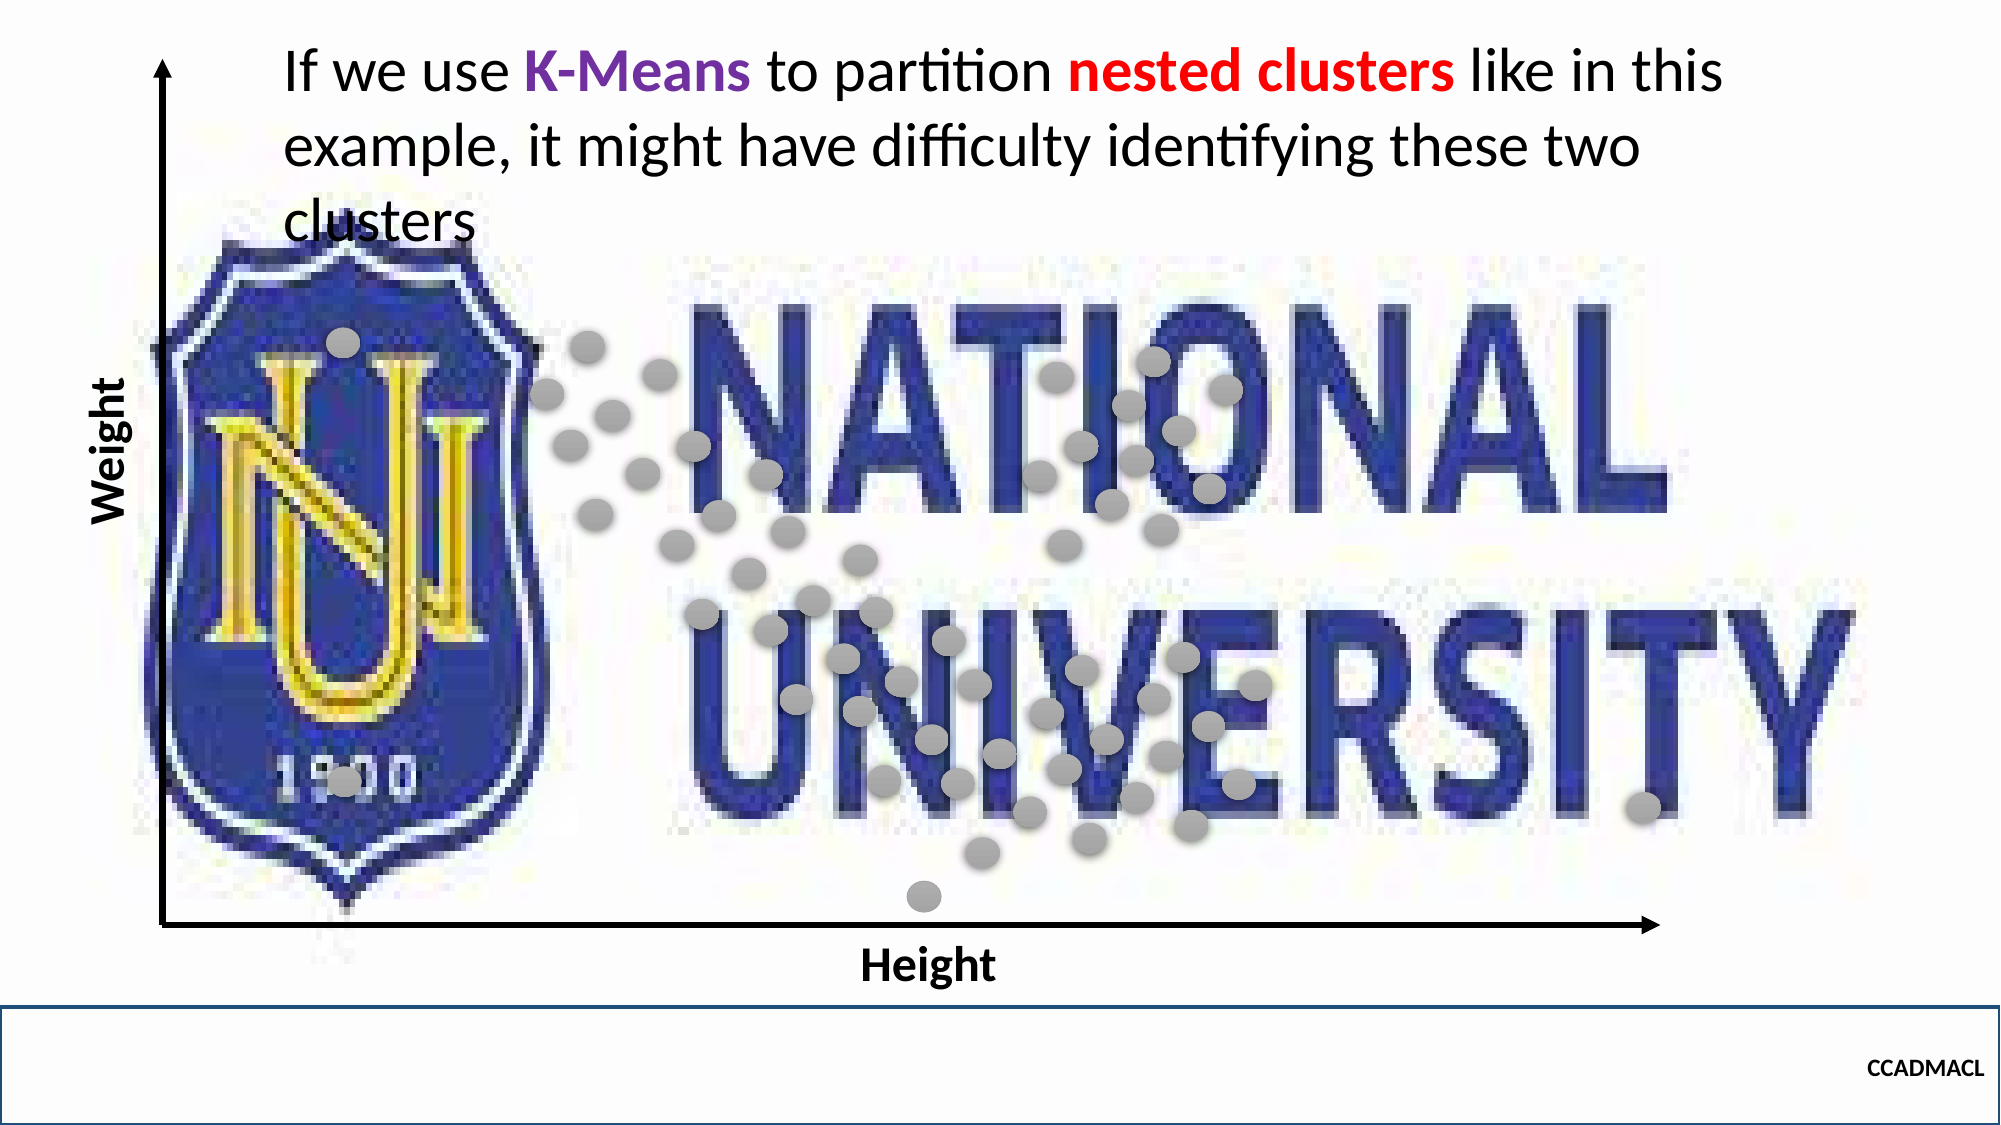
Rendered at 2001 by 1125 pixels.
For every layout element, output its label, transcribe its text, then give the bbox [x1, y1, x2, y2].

text_box [754, 614, 789, 646]
text_box [1209, 374, 1244, 406]
text_box [1191, 710, 1226, 742]
text_box Weight [66, 361, 142, 541]
text_box [1137, 346, 1172, 378]
text_box [859, 597, 894, 628]
text_box [826, 643, 861, 675]
text_box [596, 399, 631, 431]
text_box [982, 738, 1017, 770]
text_box [571, 330, 606, 362]
text_box [326, 327, 361, 359]
text_box [1221, 768, 1256, 800]
text_box [779, 684, 814, 715]
text_box [749, 459, 784, 491]
text_box [643, 359, 678, 390]
text_box [1072, 822, 1107, 854]
text_box [884, 666, 919, 698]
text_box [1174, 809, 1209, 841]
text_box [1064, 430, 1099, 462]
text_box [906, 880, 942, 913]
text_box [867, 765, 902, 796]
footer CCADMACL [0, 1007, 2000, 1125]
text_box [1238, 670, 1273, 701]
text_box [1627, 791, 1662, 823]
text_box [966, 837, 1000, 869]
text_box [914, 724, 949, 756]
text_box [554, 429, 589, 461]
text_box [732, 557, 767, 589]
text_box [1030, 697, 1065, 729]
text_box [1166, 641, 1201, 673]
text_box [327, 766, 362, 798]
text_box [941, 768, 975, 799]
text_box Height [845, 926, 1022, 1000]
text_box [1095, 488, 1130, 520]
text_box [1120, 782, 1155, 813]
text_box [1145, 514, 1180, 546]
text_box [842, 695, 877, 727]
text_box [1089, 724, 1124, 755]
text_box [771, 516, 806, 547]
text_box [1047, 529, 1082, 561]
text_box [1064, 654, 1099, 686]
text_box [660, 529, 695, 561]
text_box [579, 498, 614, 530]
text_box [1047, 753, 1082, 785]
text_box [1192, 473, 1227, 505]
text_box [843, 544, 878, 576]
text_box [1120, 445, 1155, 476]
picture [0, 0, 2000, 1007]
text_box If we use K-Means to partition nested clusters like in this example, it might have difficulty identifying these two clusters [268, 21, 1746, 262]
text_box [1013, 796, 1048, 828]
text_box [1149, 740, 1184, 772]
text_box [796, 585, 831, 617]
text_box [931, 625, 966, 657]
text_box [1023, 460, 1057, 492]
text_box [702, 499, 737, 531]
text_box [677, 430, 712, 462]
text_box [1112, 390, 1147, 421]
text_box [1039, 361, 1074, 393]
text_box [1137, 683, 1172, 715]
text_box [626, 457, 661, 489]
text_box [685, 598, 720, 630]
text_box [957, 669, 992, 701]
text_box [530, 378, 565, 410]
text_box [1162, 415, 1197, 447]
